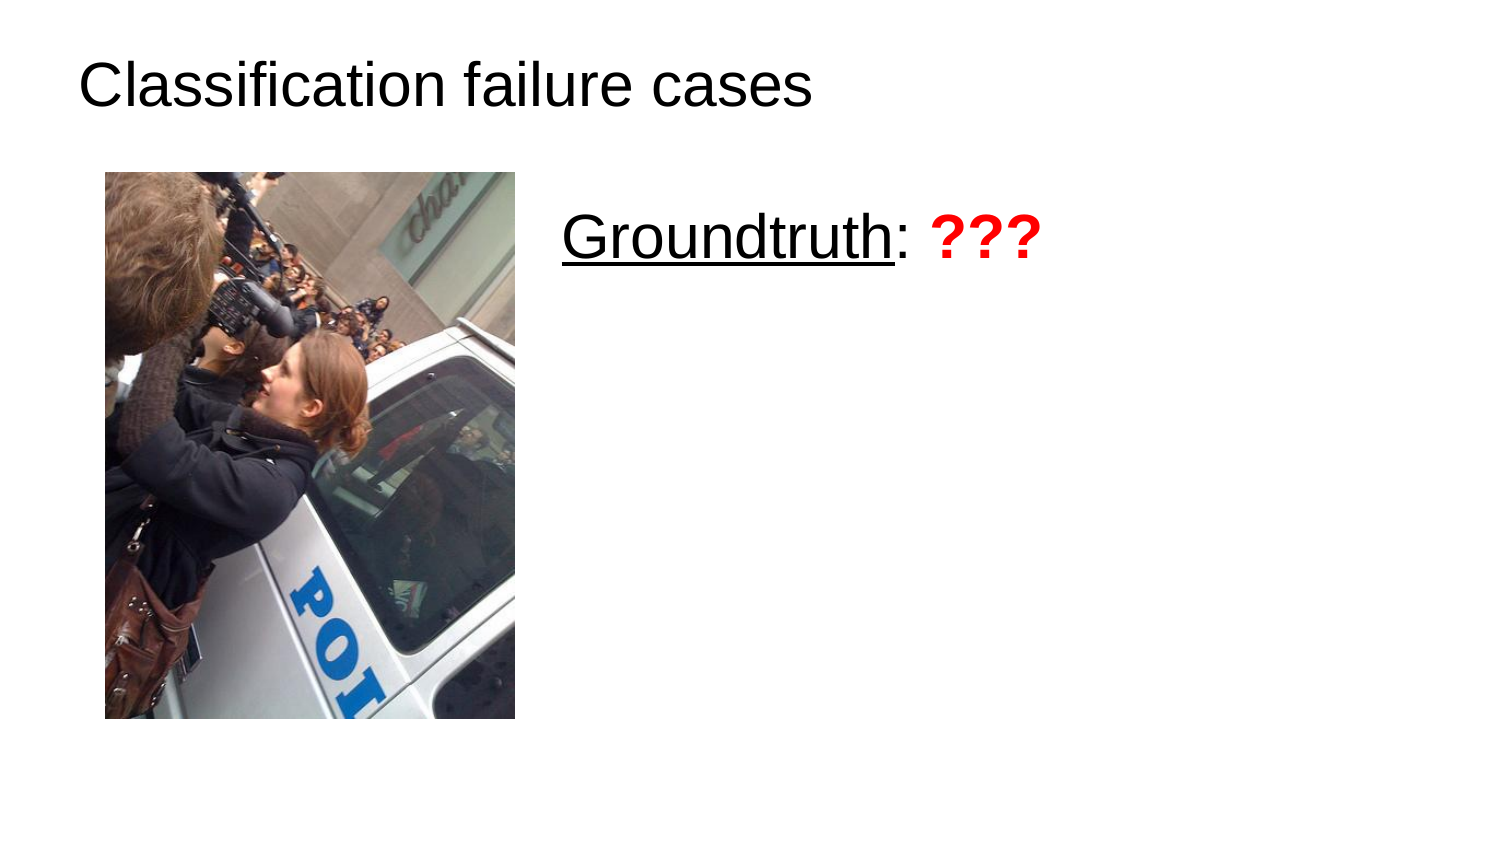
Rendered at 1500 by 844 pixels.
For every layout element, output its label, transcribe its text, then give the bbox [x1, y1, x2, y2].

text_box Classification failure cases [63, 28, 1042, 134]
text_box Groundtruth: ??? [546, 181, 1335, 287]
picture [105, 171, 516, 719]
